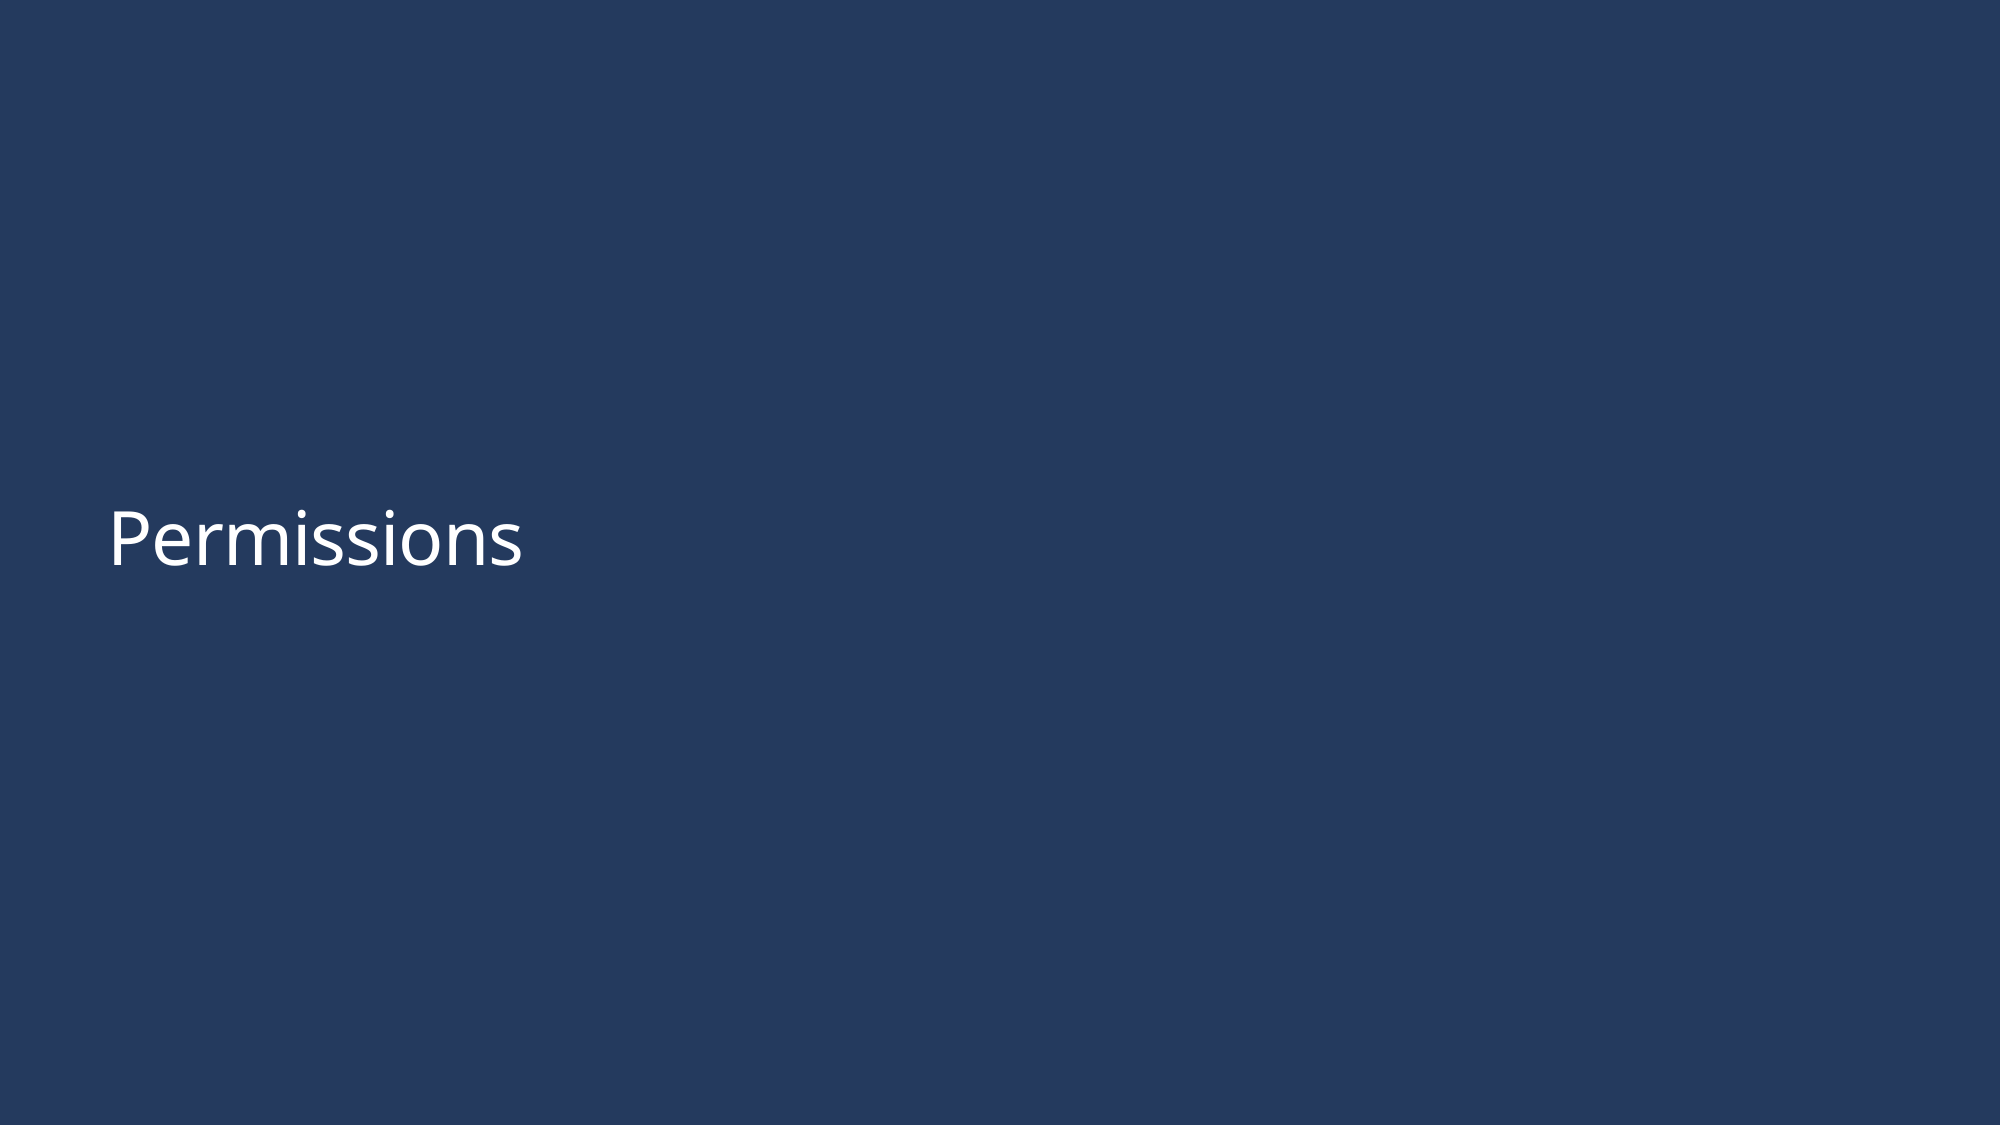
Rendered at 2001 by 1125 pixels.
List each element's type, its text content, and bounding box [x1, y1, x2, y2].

title Permissions [107, 488, 1587, 588]
